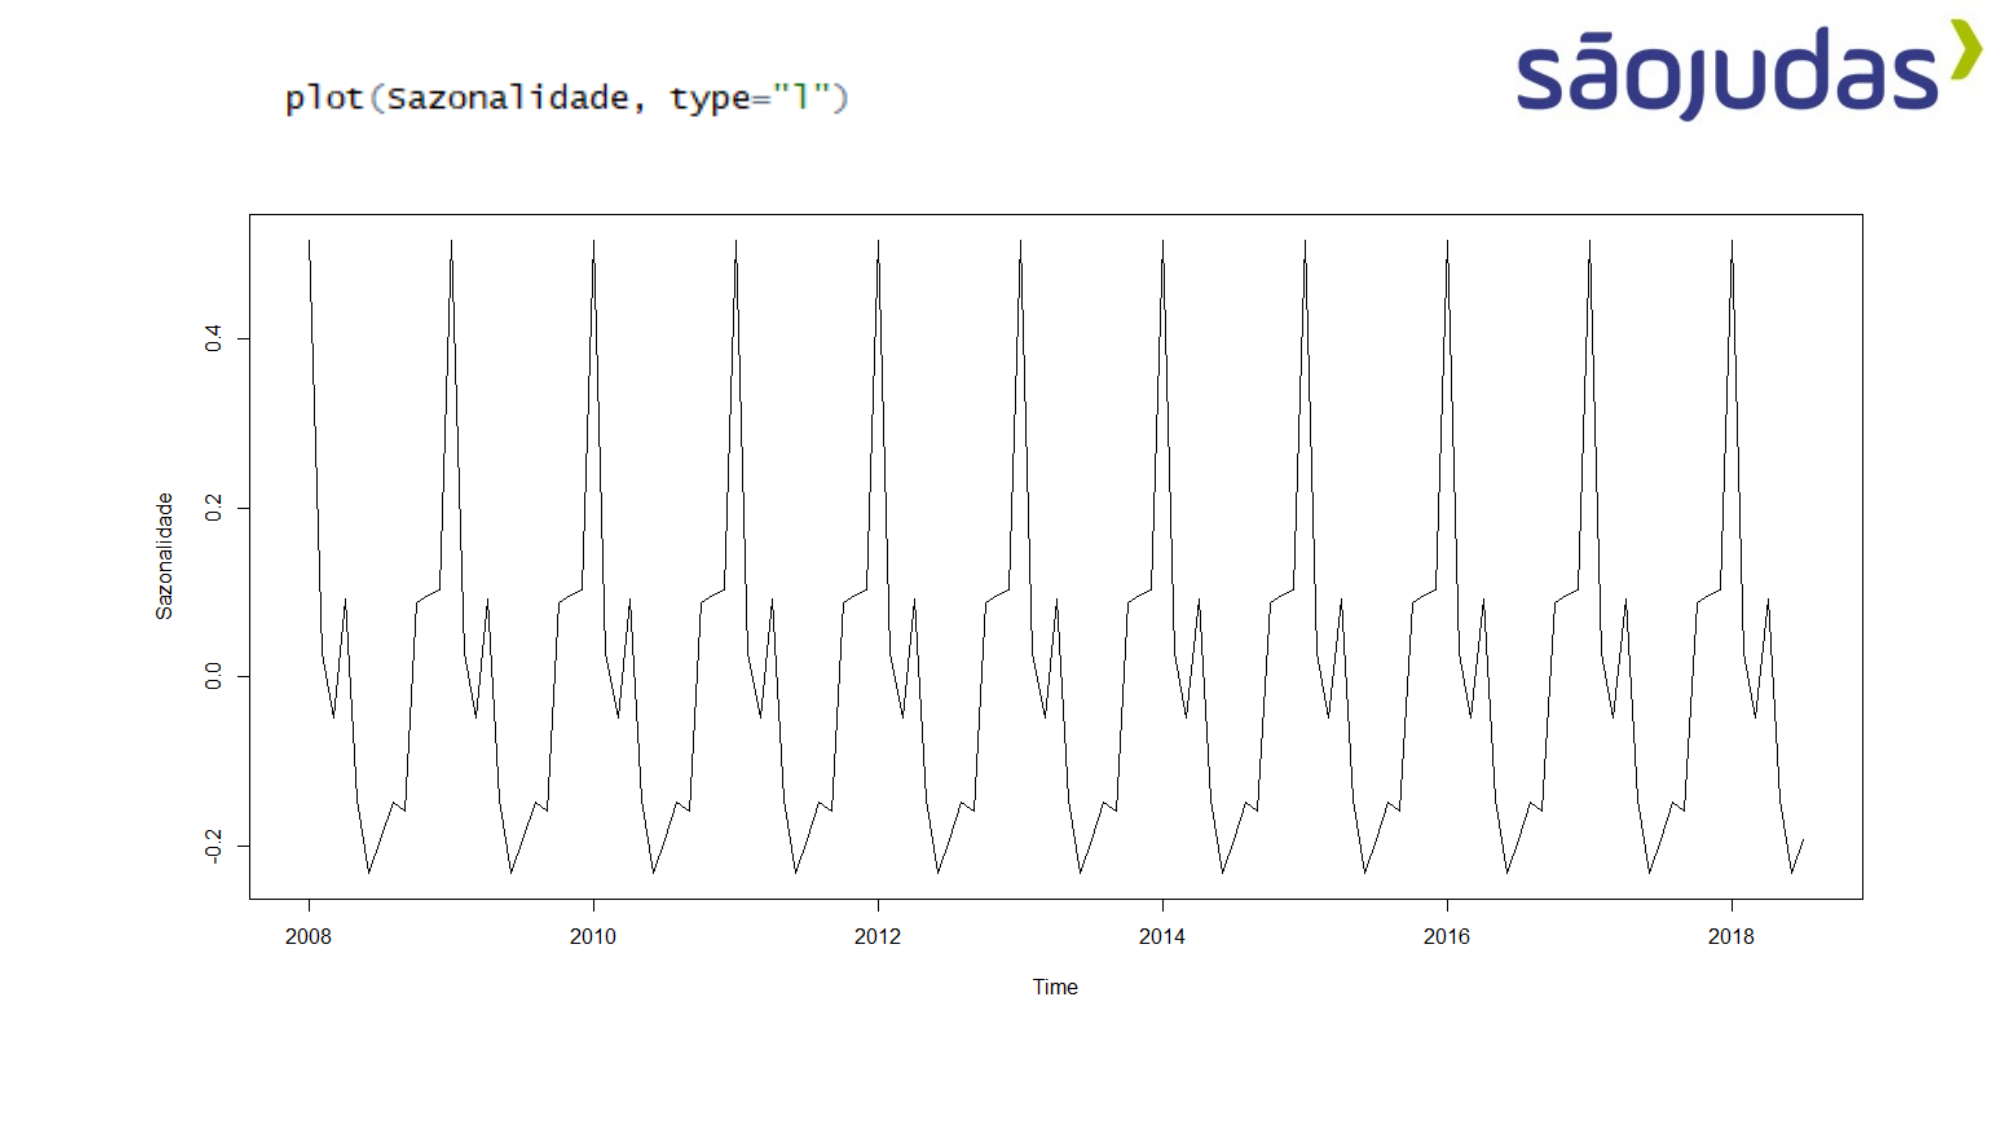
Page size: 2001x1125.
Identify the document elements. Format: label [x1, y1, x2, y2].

picture [278, 57, 885, 147]
picture [152, 0, 1985, 1013]
